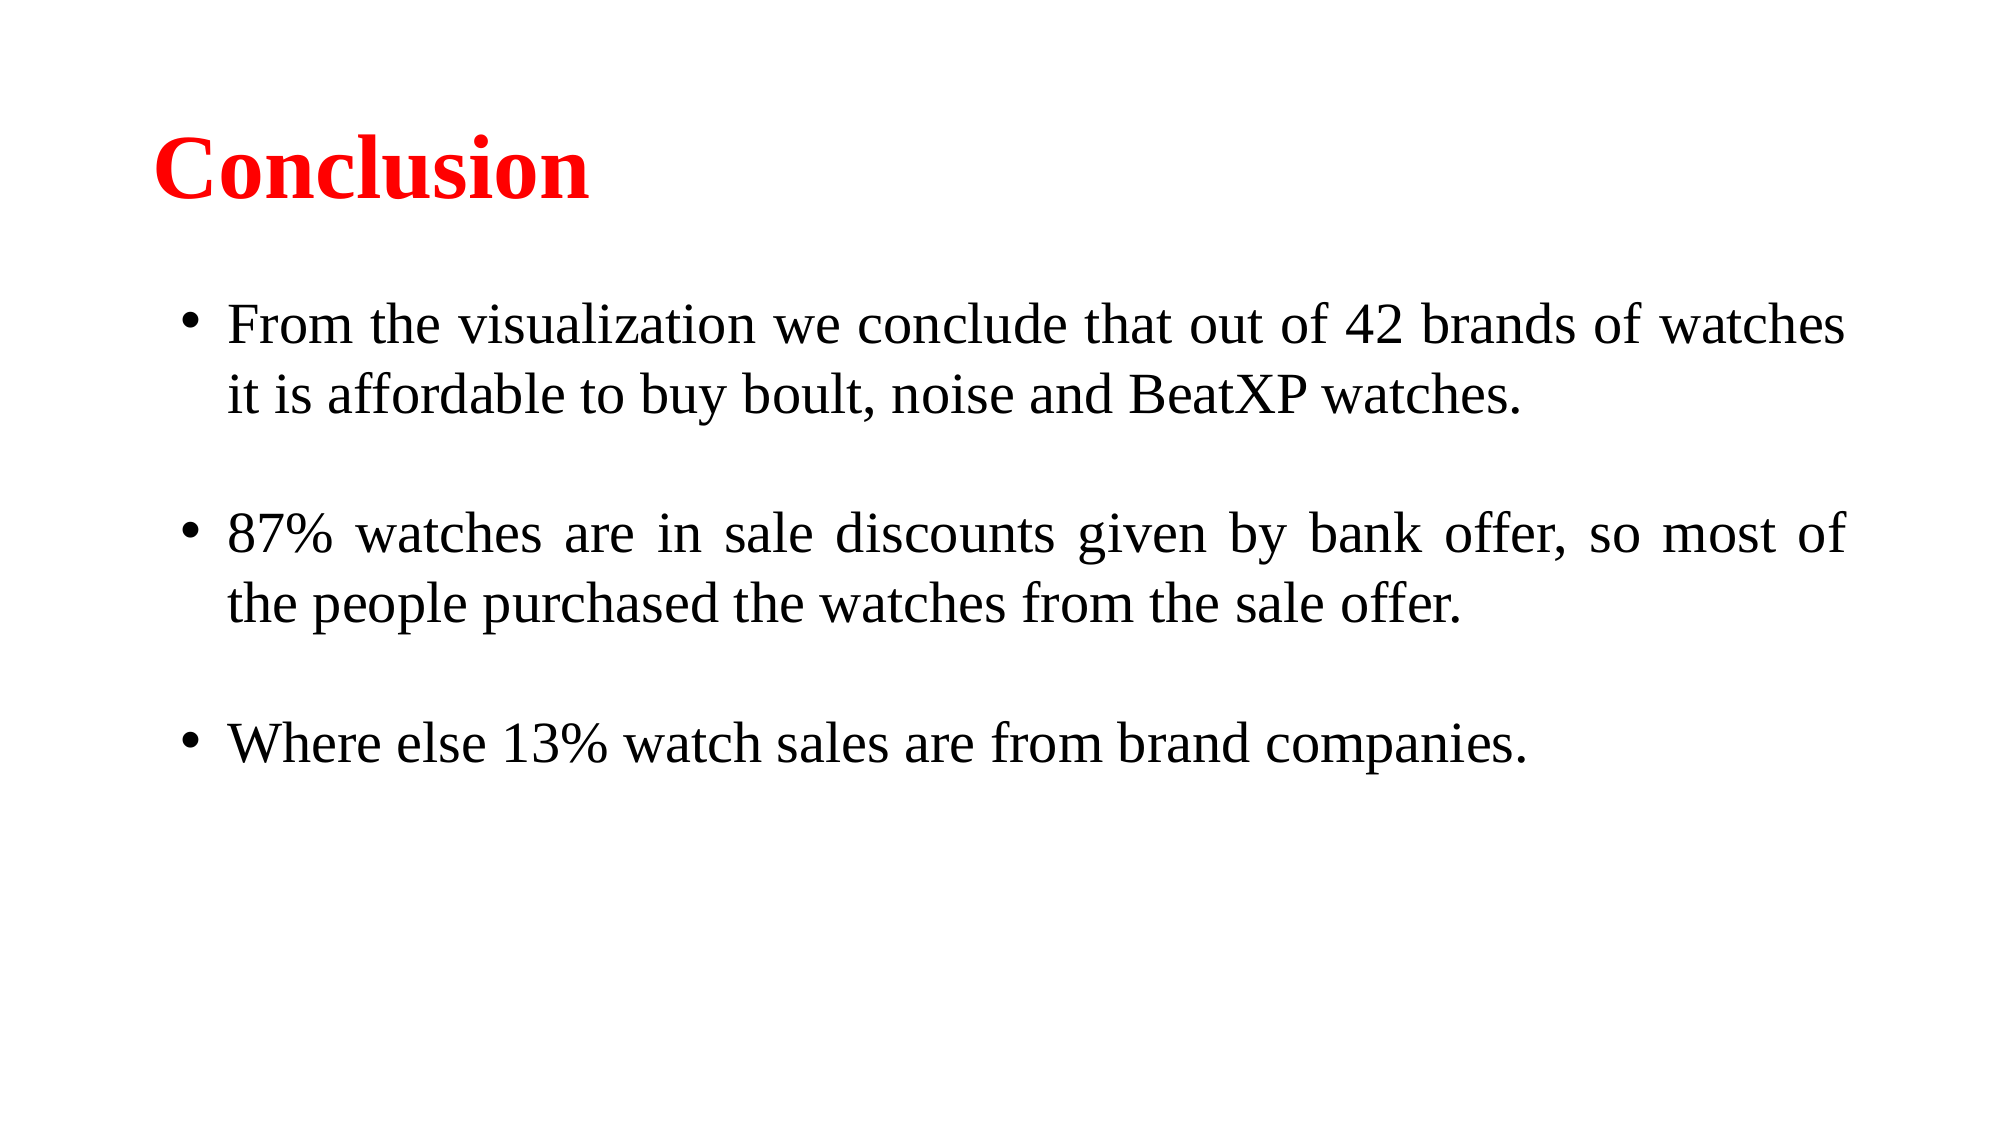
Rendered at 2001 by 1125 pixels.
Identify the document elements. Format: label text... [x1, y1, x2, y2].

text_box From the visualization we conclude that out of 42 brands of watches it is affordable to buy boult, noise and BeatXP watches. 87% watches are in sale discounts given by bank offer, so most of the people purchased the watches from the sale offer. Where else 13% watch sales are from brand companies. [165, 277, 1863, 782]
title Conclusion [137, 59, 1863, 278]
